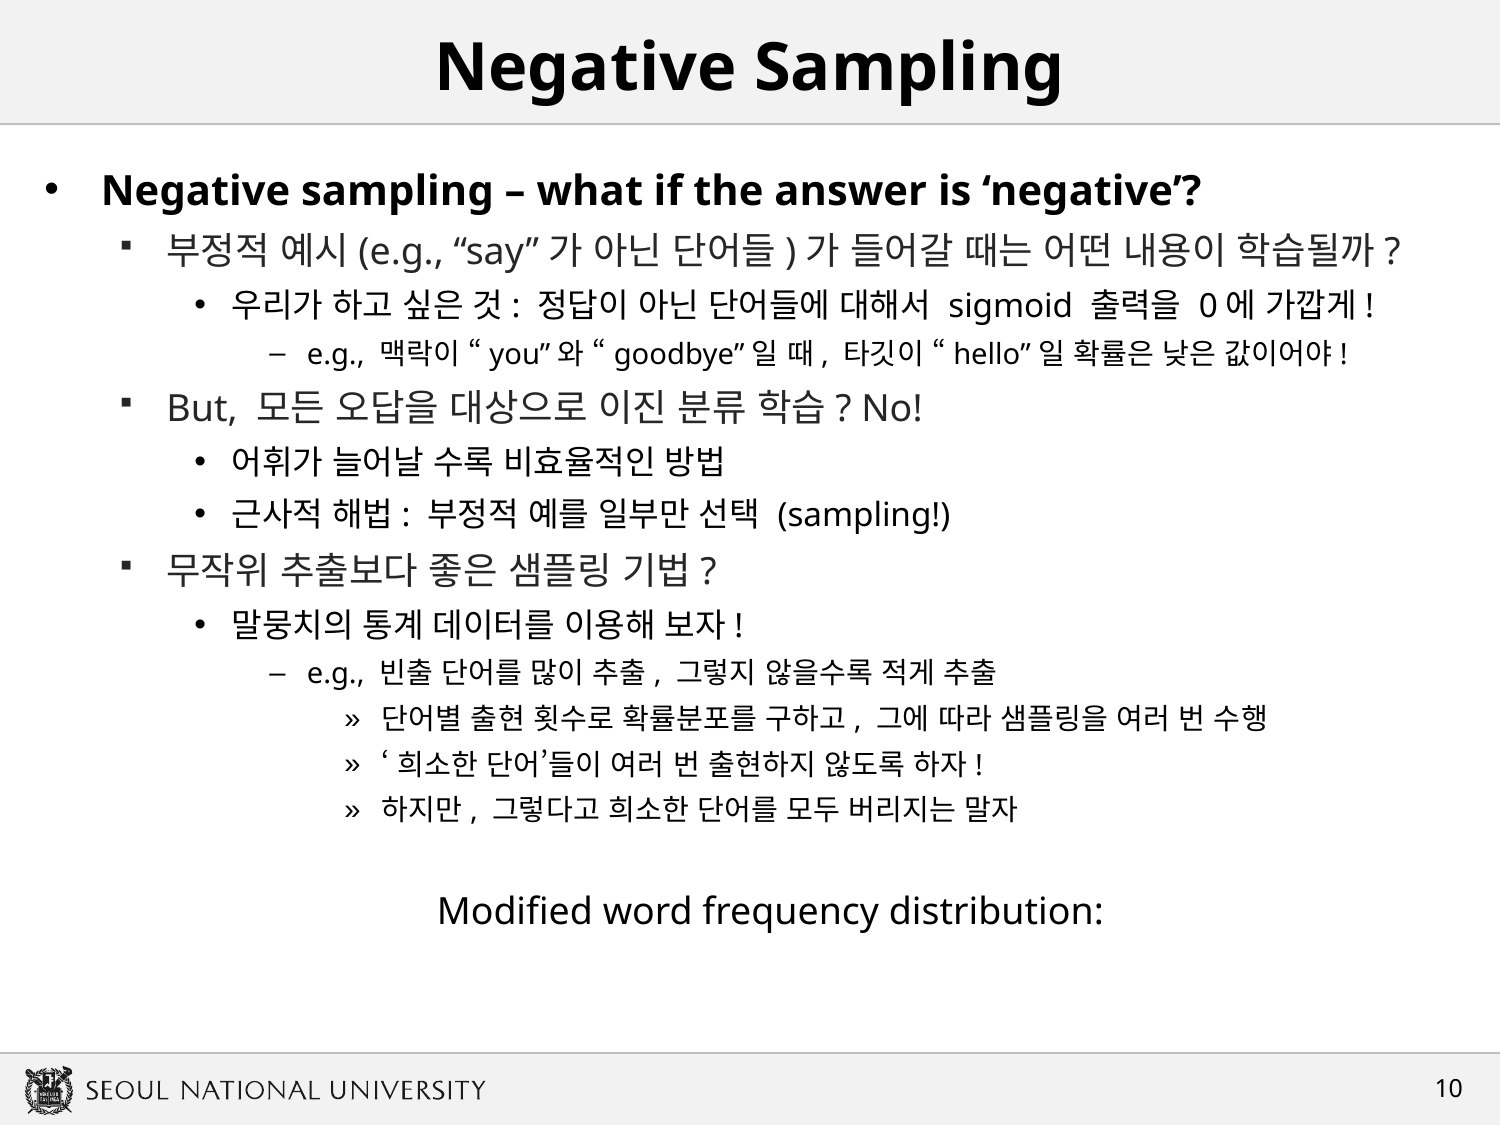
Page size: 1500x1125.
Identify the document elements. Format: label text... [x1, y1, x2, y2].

title Negative Sampling [0, 26, 1500, 101]
slide_number 9 [1163, 1063, 1478, 1117]
list Negative sampling – what if the answer is ‘negative’? 부정적 예시(e.g., “say”가 아닌 단어들)가 들어갈 때는 어떤 내용이 학습될까? 우리가 하고 싶은 것: 정답이 아닌 단어들에 대해서 sigmoid 출력을 0에 가깝게! e.g., 맥락이 “you”와 “goodbye”일 때, 타깃이 “hello”일 확률은 낮은 값이어야! But, 모든 오답을 대상으로 이진 분류 학습? No! 어휘가 늘어날 수록 비효율적인 방법 근사적 해법: 부정적 예를 일부만 선택 (sampling!) 무작위 추출보다 좋은 샘플링 기법? 말뭉치의 통계 데이터를 이용해 보자! e.g., 빈출 단어를 많이 추출, 그렇지 않을수록 적게 추출 단어별 출현 횟수로 확률분포를 구하고, 그에 따라 샘플링을 여러 번 수행 ‘희소한 단어’들이 여러 번 출현하지 않도록 하자! 하지만, 그렇다고 희소한 단어를 모두 버리지는 말자 [29, 149, 1471, 1024]
